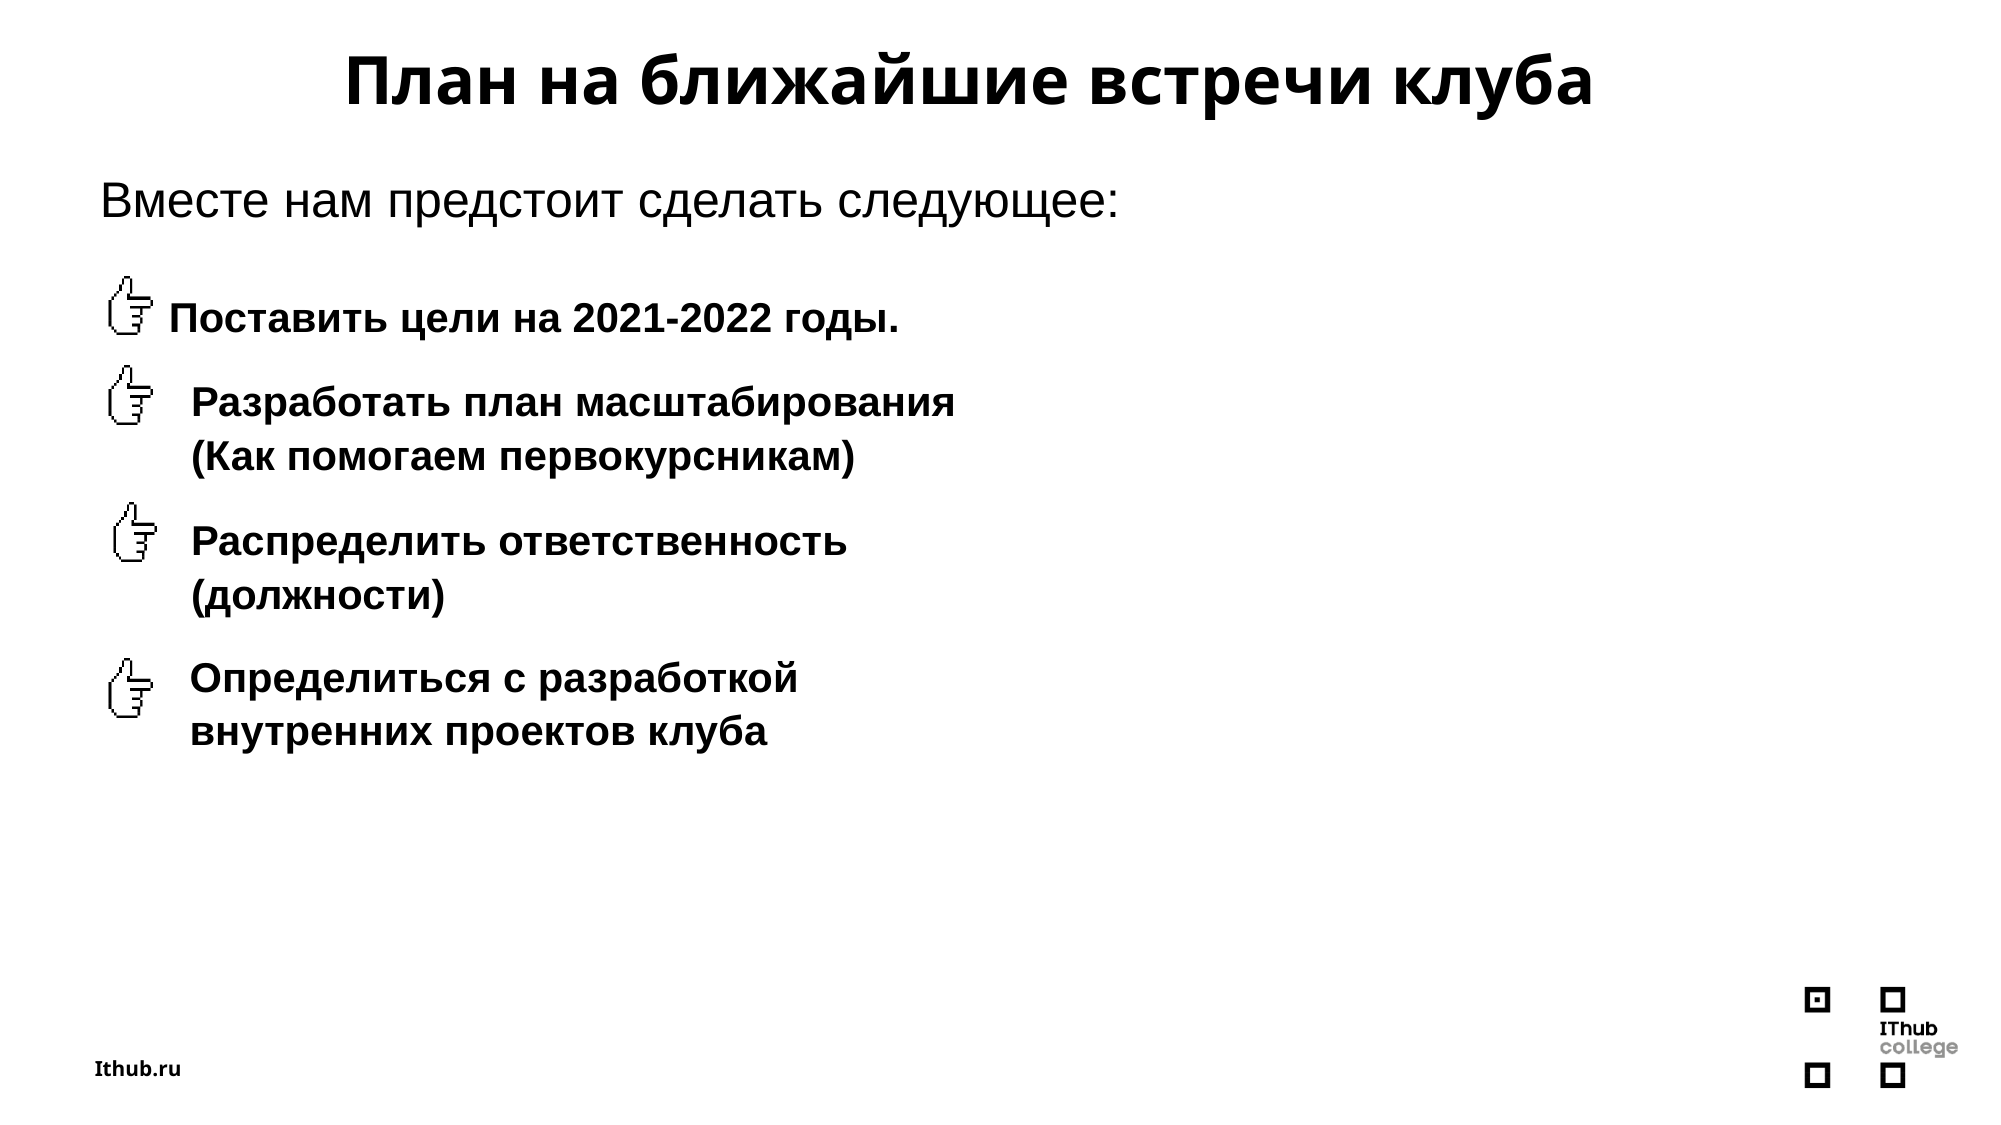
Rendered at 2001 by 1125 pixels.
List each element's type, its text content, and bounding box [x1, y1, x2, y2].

picture [104, 363, 155, 427]
text_box Вместе нам предстоит сделать следующее: [84, 155, 1136, 235]
text_box План на ближайшие встречи клуба [168, 24, 1771, 127]
picture [104, 274, 155, 337]
text_box Ithub.ru [80, 1048, 679, 1088]
picture [104, 656, 155, 720]
text_box Разработать план масштабирования (Как помогаем первокурсникам) [176, 363, 999, 486]
picture [109, 500, 159, 564]
text_box Определиться с разработкой внутренних проектов клуба [174, 639, 1002, 762]
text_box Поставить цели на 2021-2022 годы. [154, 279, 923, 349]
text_box Распределить ответственность (должности) [176, 503, 947, 625]
picture [1782, 965, 1962, 1104]
